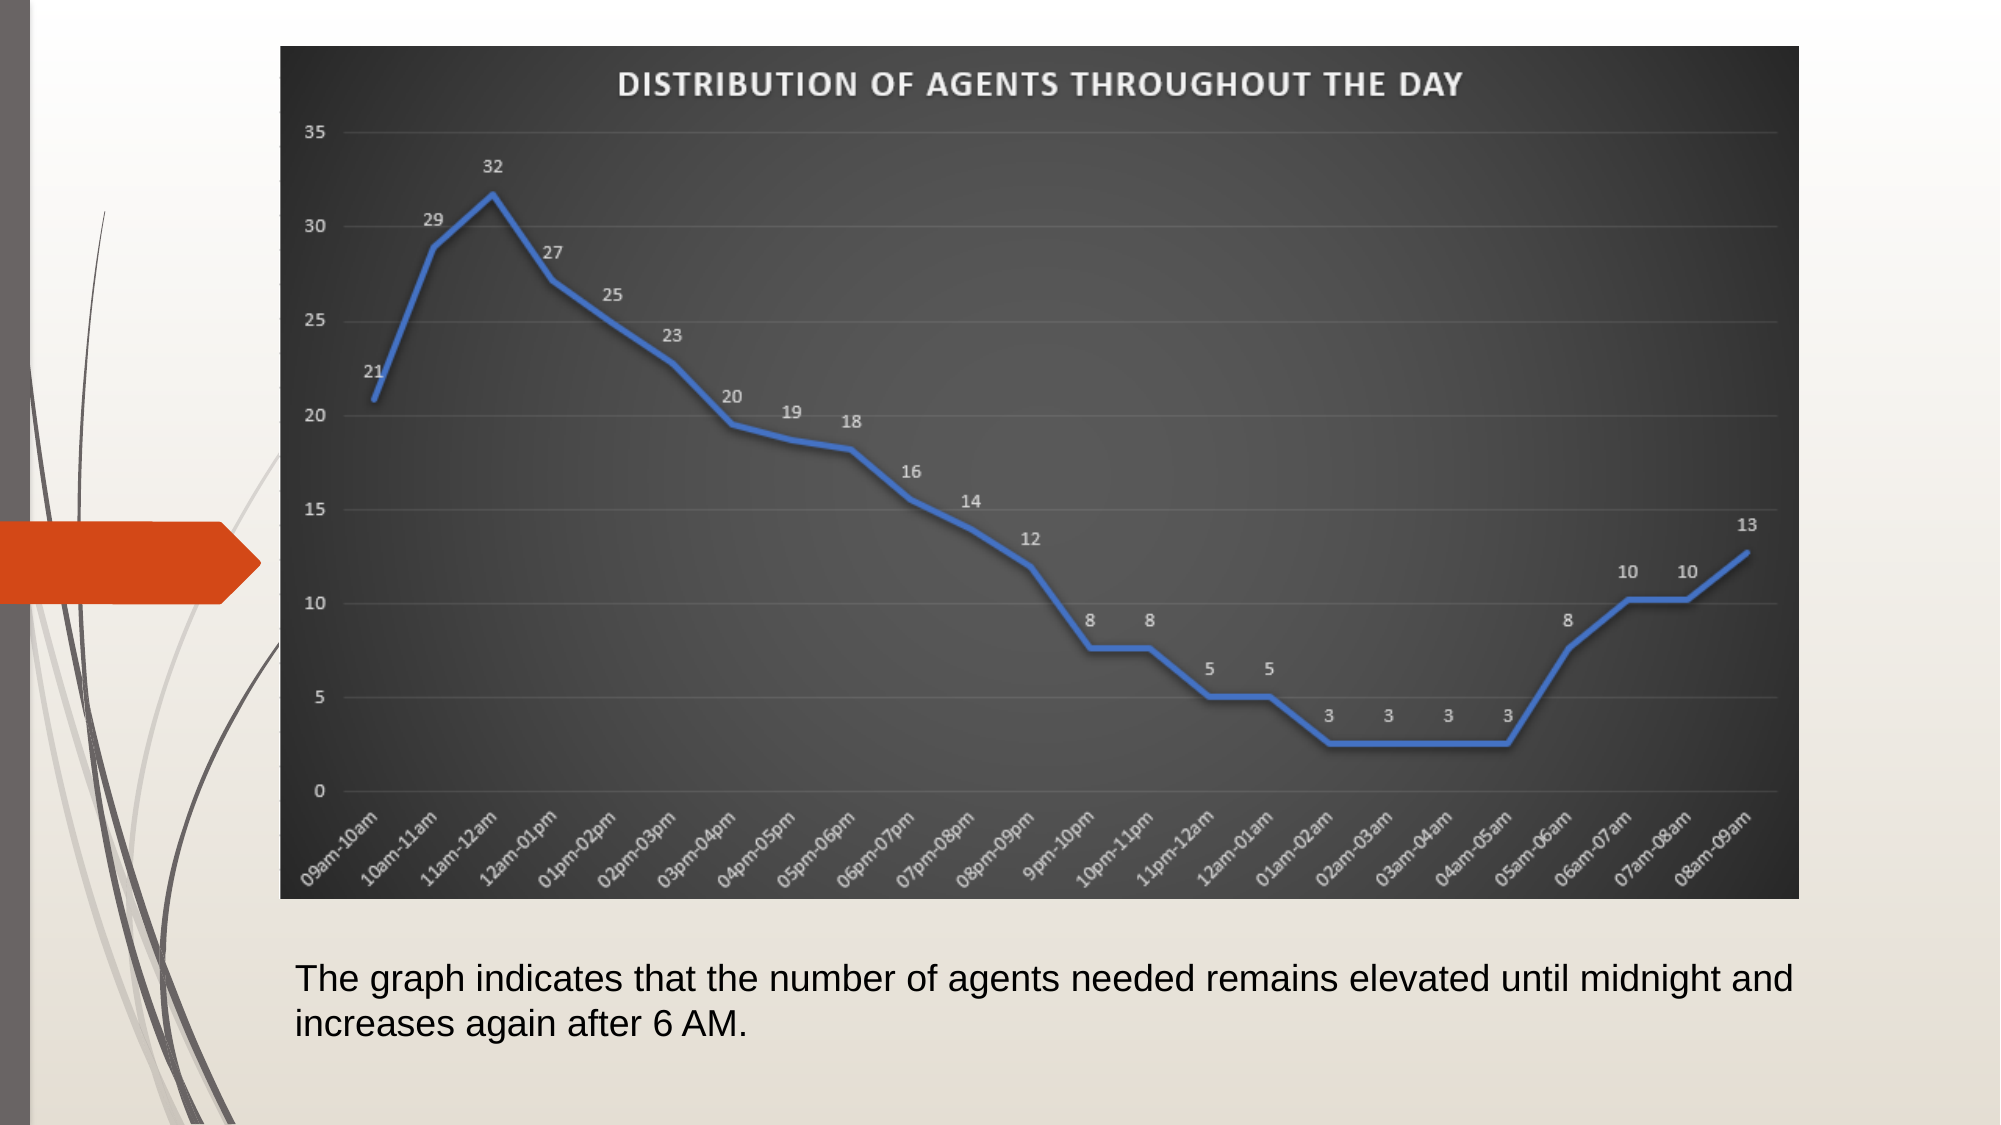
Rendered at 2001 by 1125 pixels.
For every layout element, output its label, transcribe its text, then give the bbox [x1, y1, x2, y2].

picture [279, 46, 1800, 899]
list The graph indicates that the number of agents needed remains elevated until midnight and increases again after 6 AM. [279, 946, 1966, 1079]
